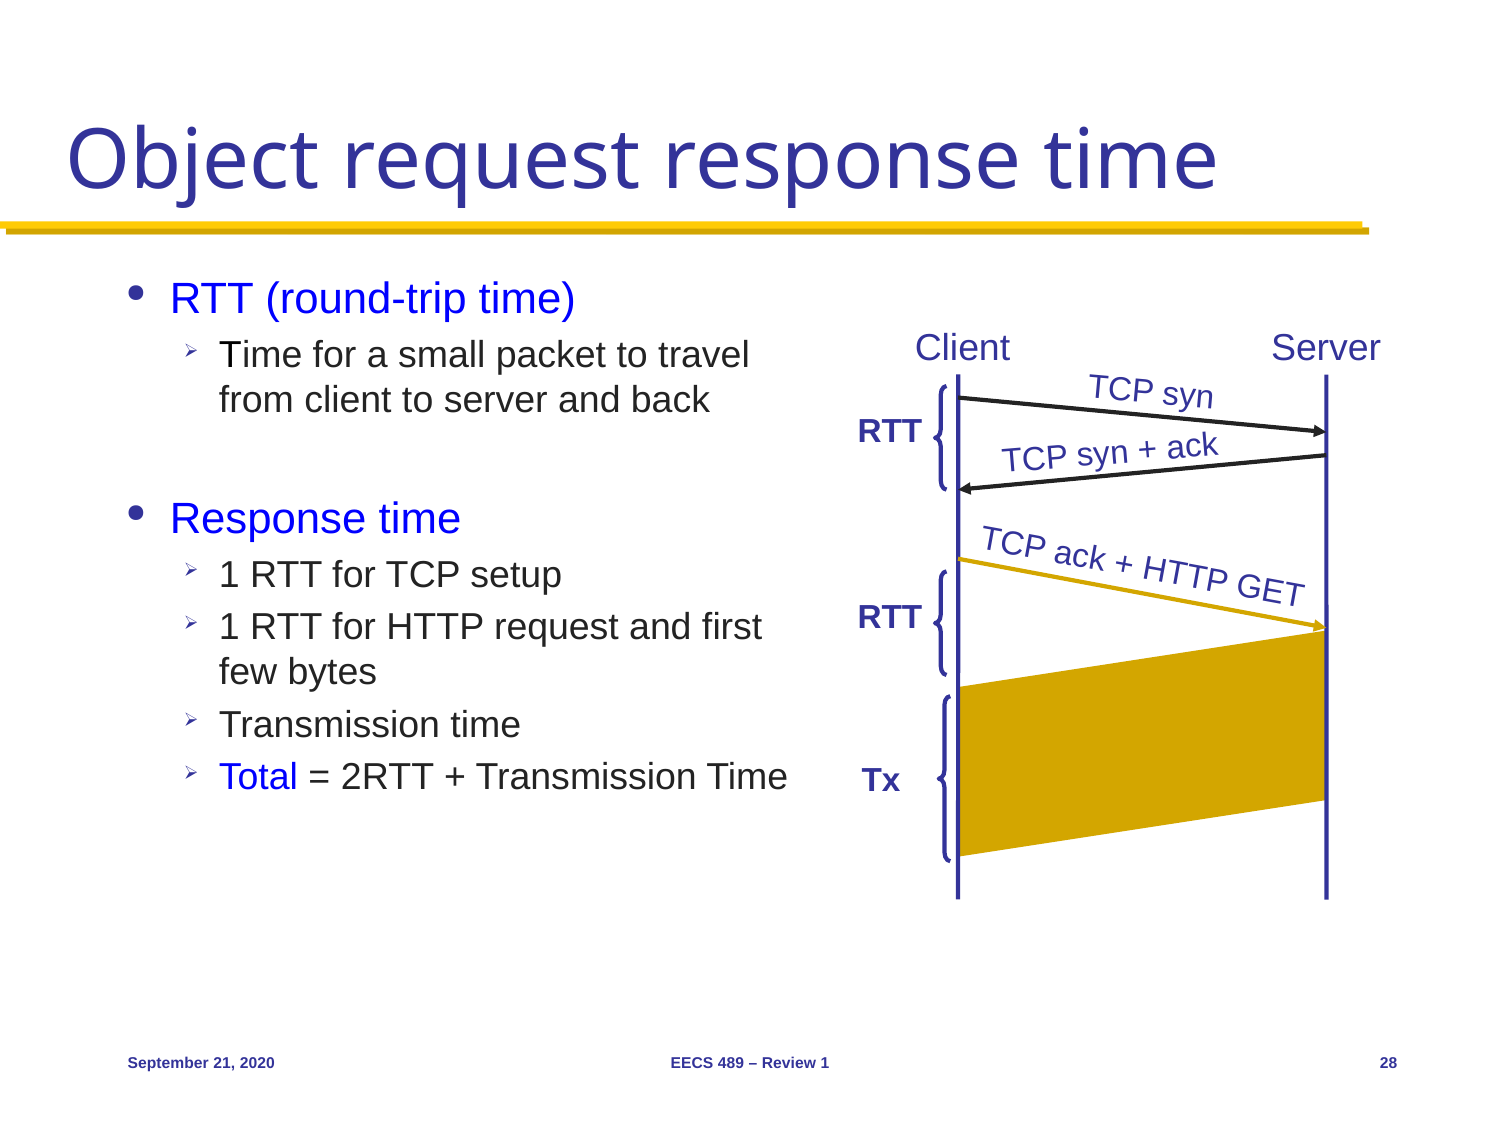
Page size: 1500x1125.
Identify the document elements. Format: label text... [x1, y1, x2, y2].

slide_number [112, 1024, 426, 1101]
slide_number 28 [1312, 1024, 1413, 1101]
footer EECS 489 – Review 1 [512, 1024, 988, 1101]
list RTT (round-trip time) Time for a small packet to travel from client to server and back Response time 1 RTT for TCP setup 1 RTT for HTTP request and first few bytes Transmission time Total = 2RTT + Transmission Time [112, 262, 825, 988]
title Object request response time [49, 24, 1451, 213]
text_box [842, 315, 1398, 900]
